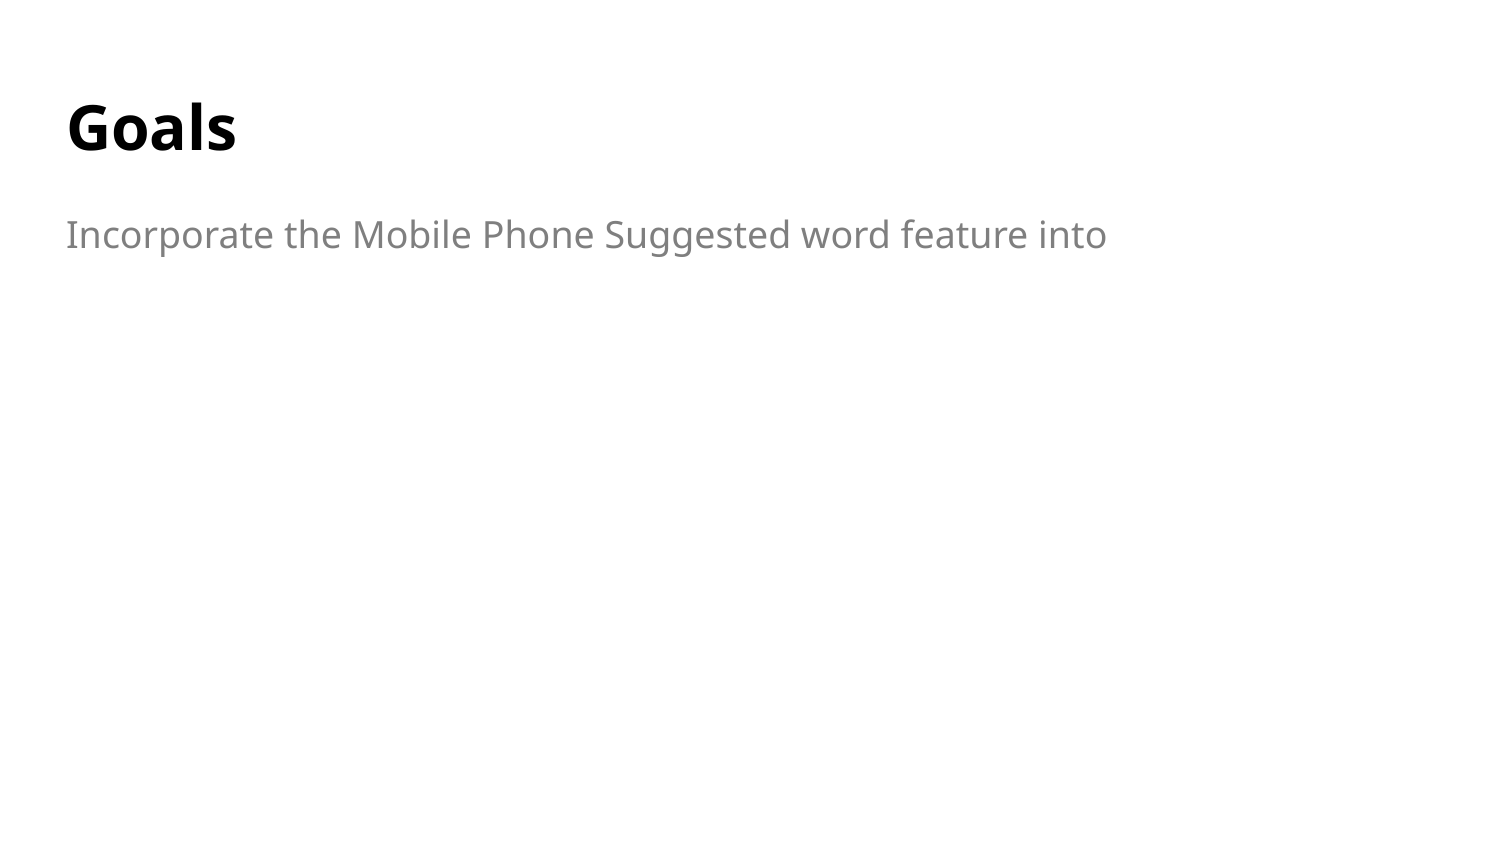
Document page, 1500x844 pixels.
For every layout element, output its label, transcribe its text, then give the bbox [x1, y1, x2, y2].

title Goals [51, 72, 1449, 176]
list Incorporate the Mobile Phone Suggested word feature into [51, 189, 1449, 750]
